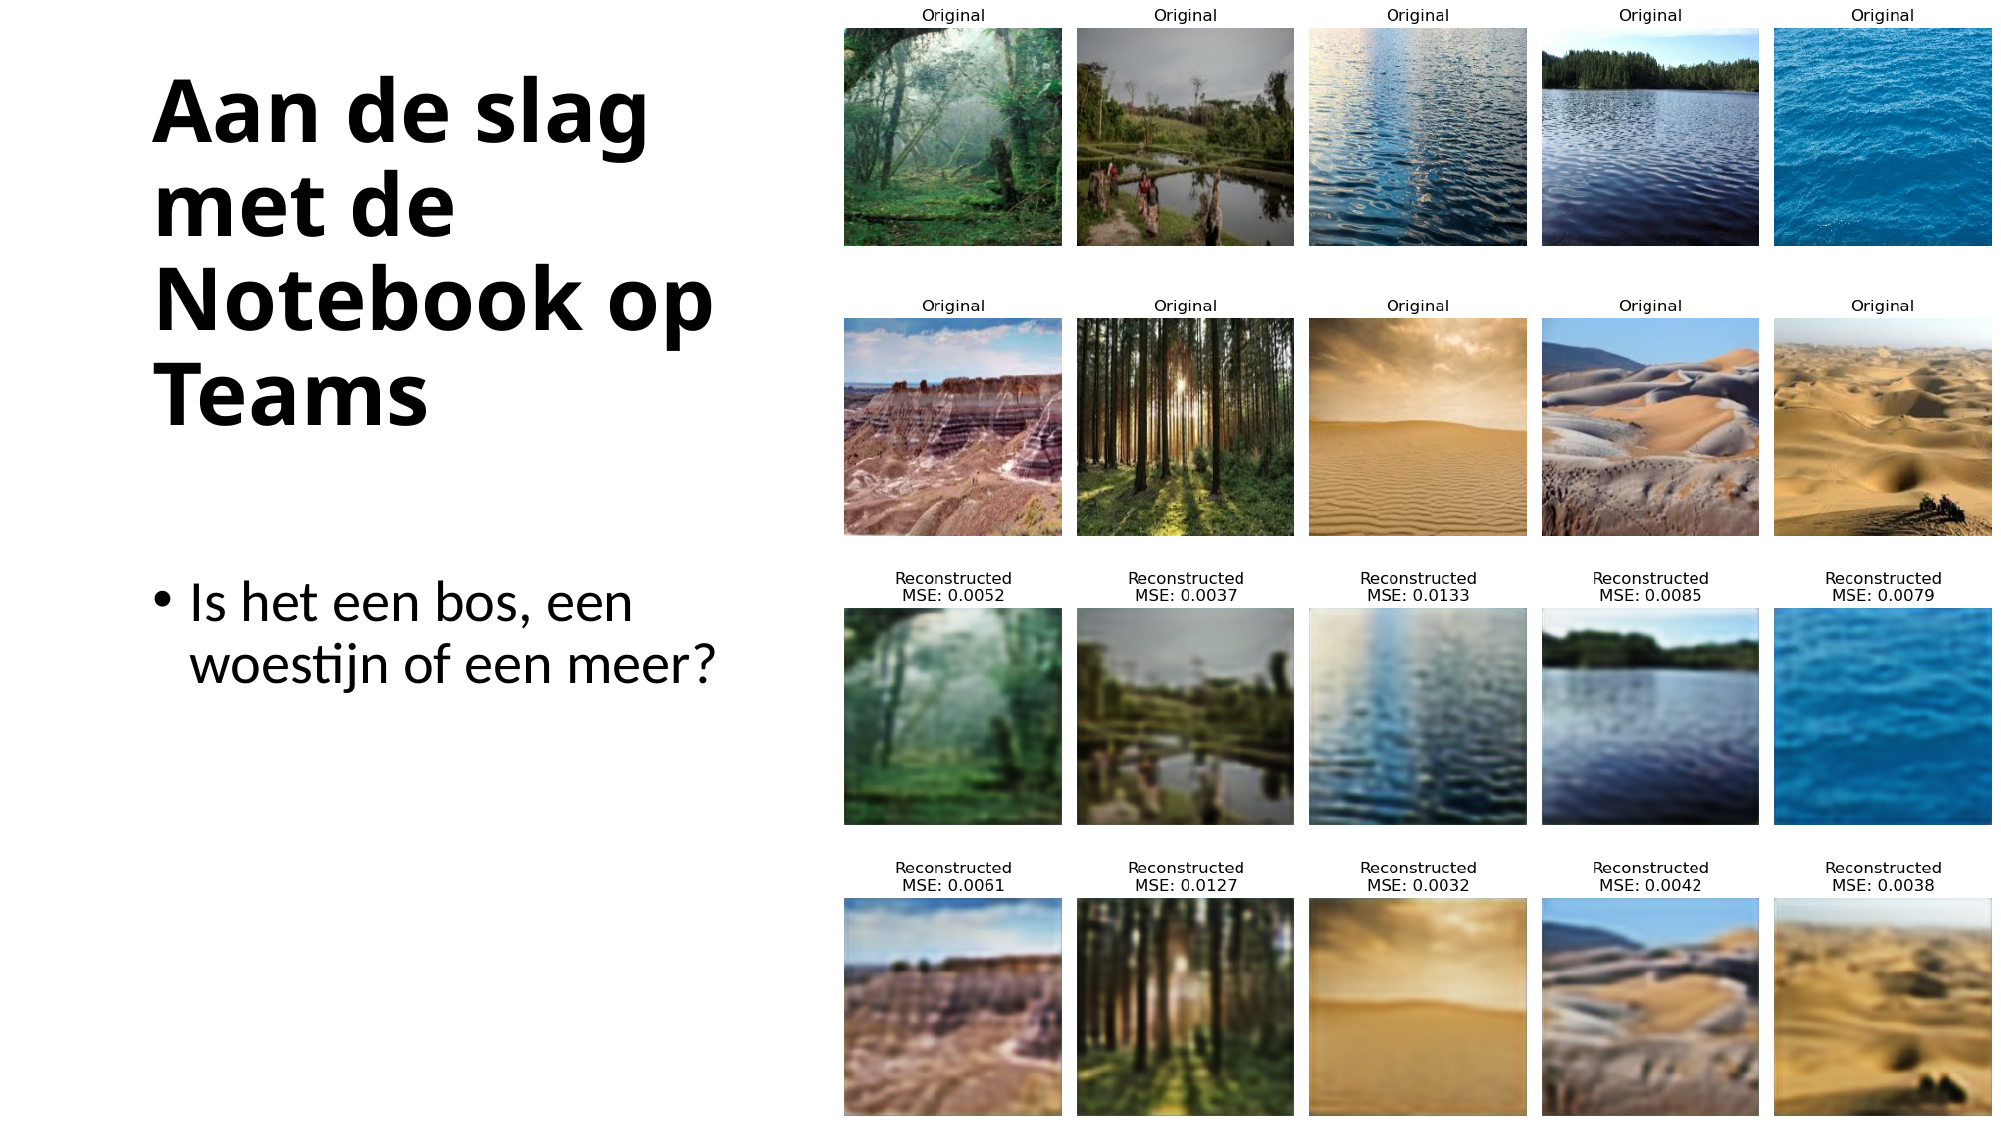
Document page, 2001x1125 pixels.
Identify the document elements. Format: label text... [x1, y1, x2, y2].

picture [834, 0, 2000, 1125]
list Is het een bos, een woestijn of een meer? [137, 563, 834, 1014]
title Aan de slag met de Notebook op Teams [137, 59, 834, 452]
